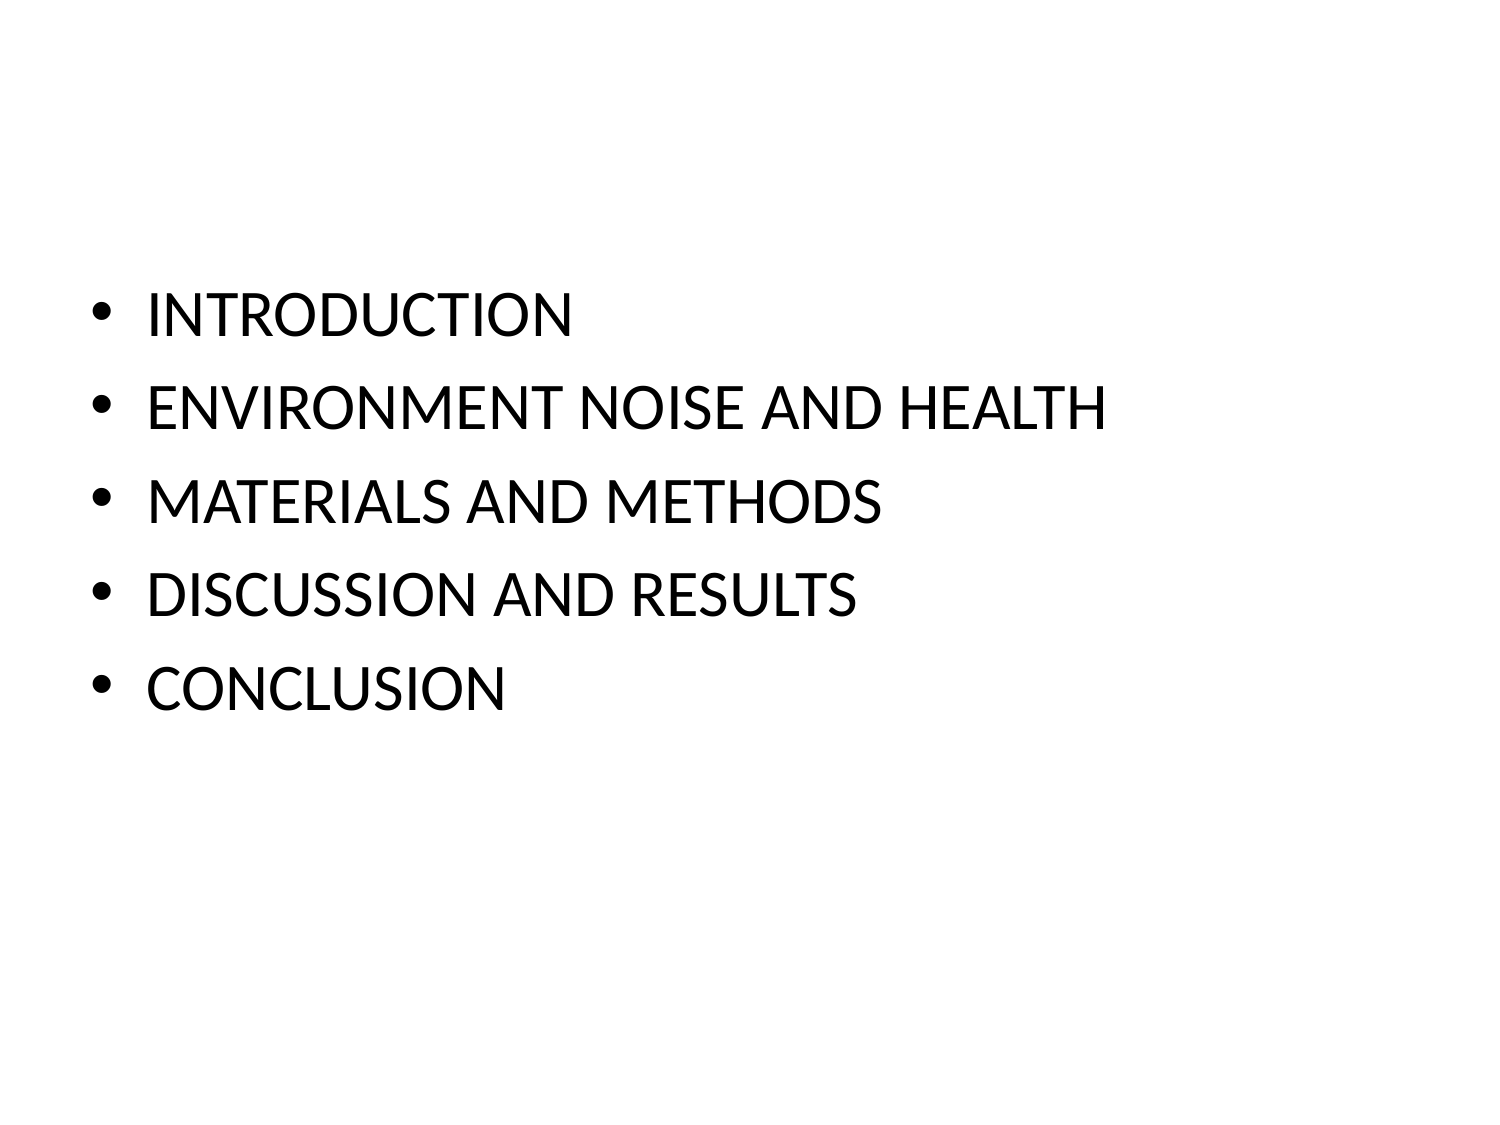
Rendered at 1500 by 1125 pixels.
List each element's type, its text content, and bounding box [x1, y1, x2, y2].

list INTRODUCTION ENVIRONMENT NOISE AND HEALTH MATERIALS AND METHODS DISCUSSION AND RESULTS CONCLUSION [75, 262, 1425, 1005]
